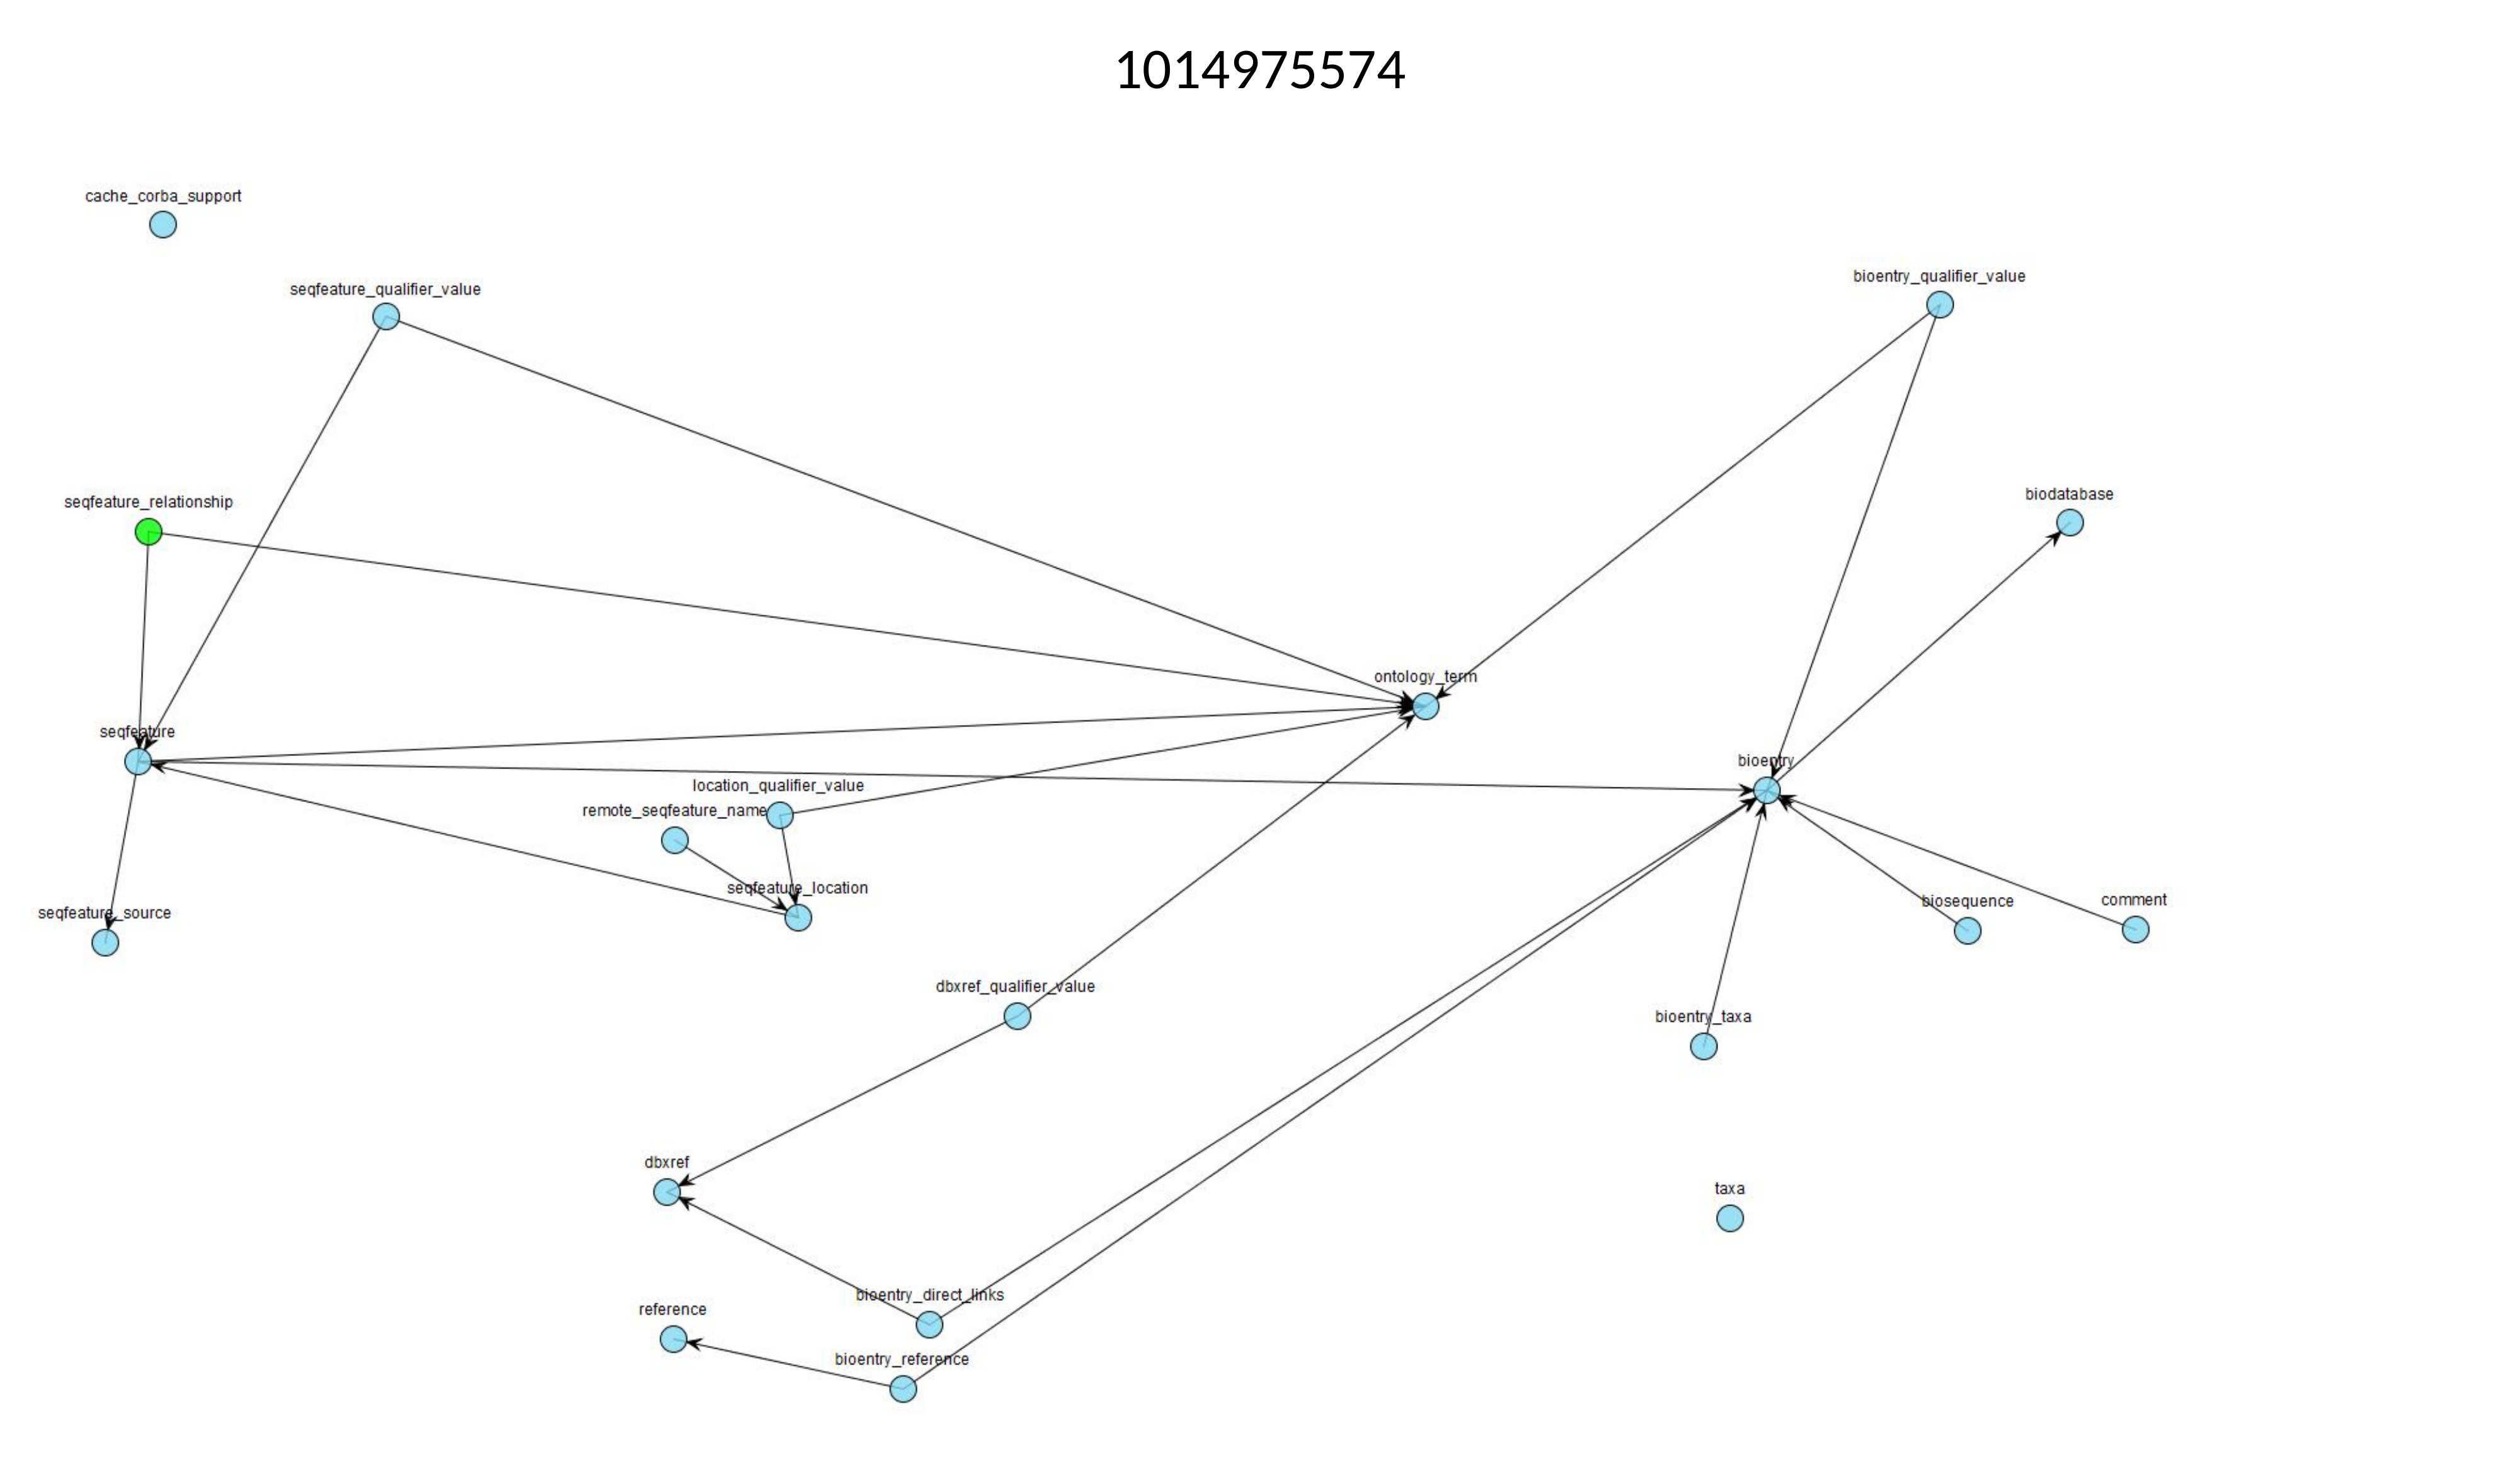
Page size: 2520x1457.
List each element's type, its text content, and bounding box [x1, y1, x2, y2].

title 1014975574 [0, 0, 2520, 131]
picture [0, 131, 2520, 1457]
